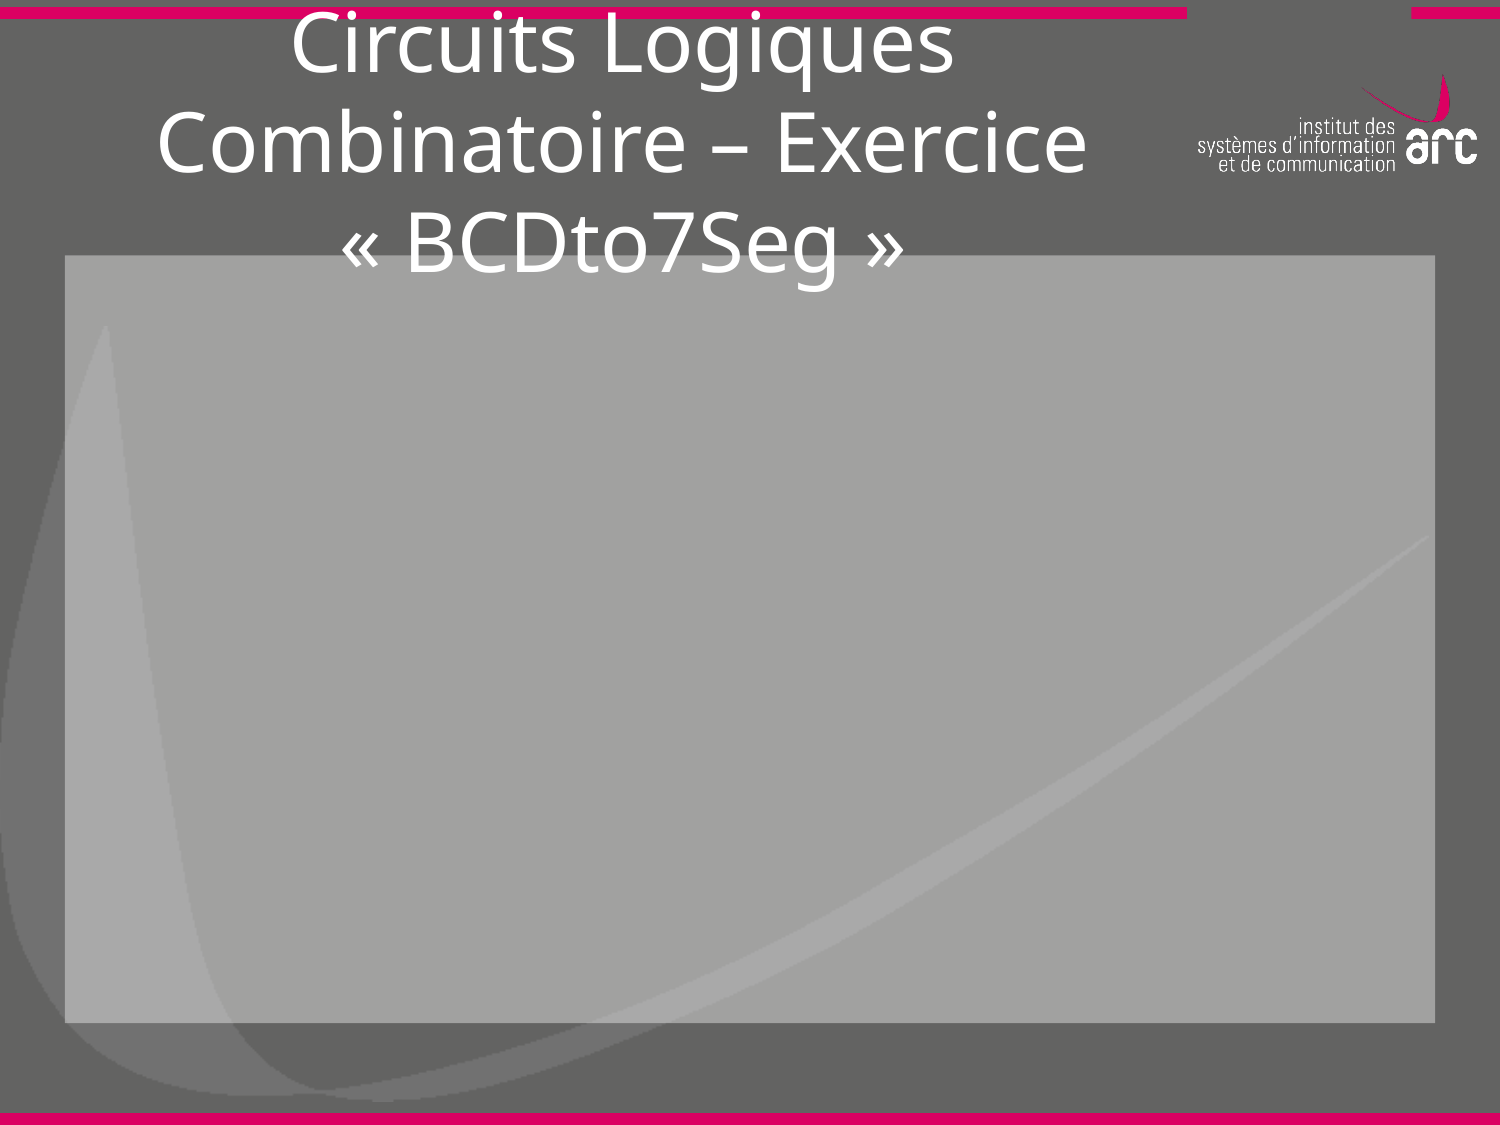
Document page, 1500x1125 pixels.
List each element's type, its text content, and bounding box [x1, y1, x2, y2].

picture [1247, 74, 1477, 172]
title Circuits Logiques Combinatoire – Exercice « BCDto7Seg » [0, 44, 1247, 233]
